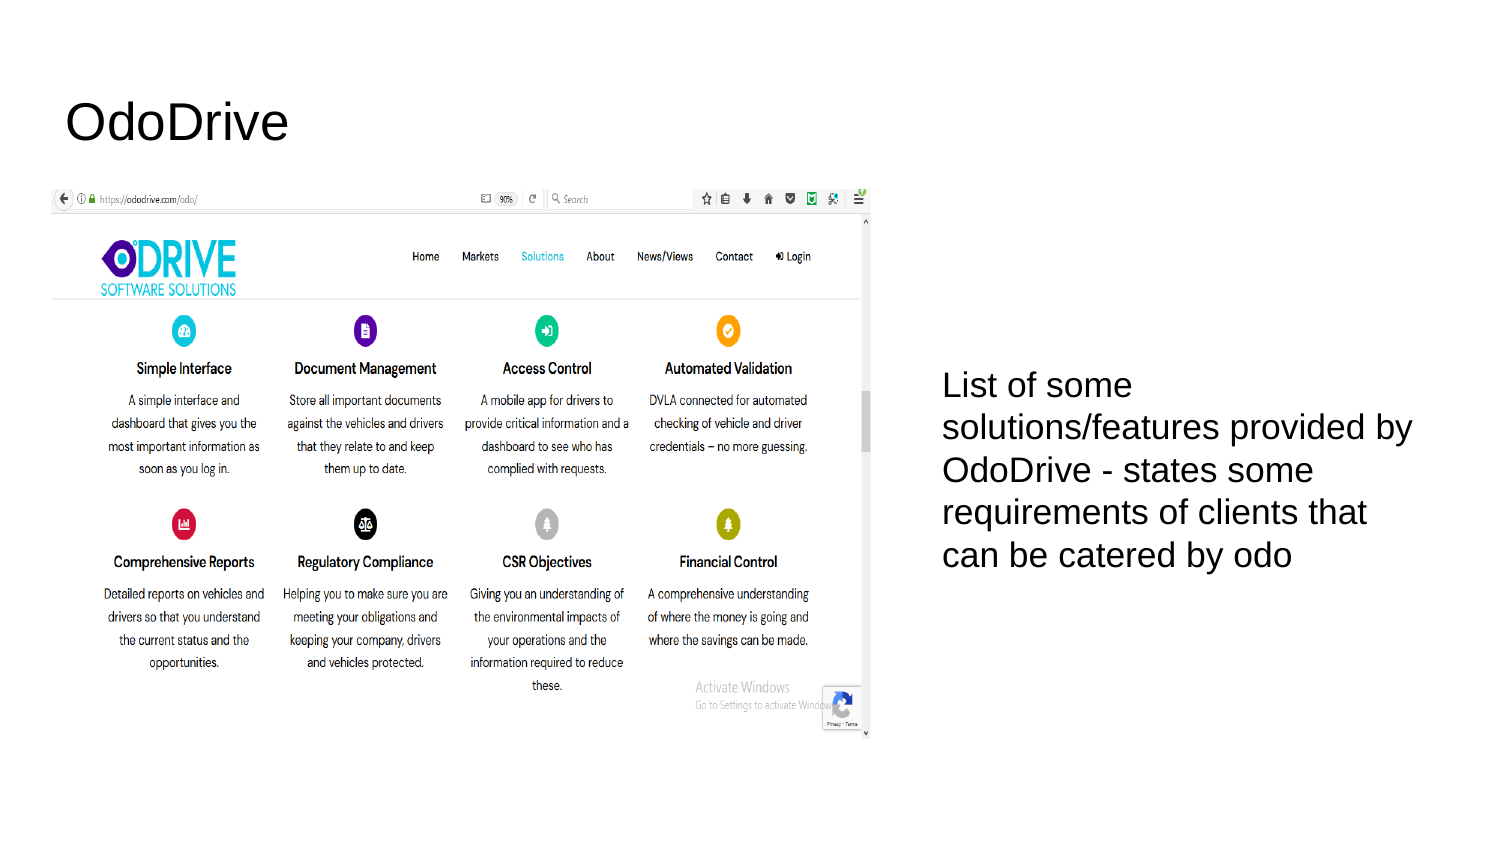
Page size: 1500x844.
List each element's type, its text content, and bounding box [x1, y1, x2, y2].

picture [50, 188, 871, 739]
text_box List of some solutions/features provided by OdoDrive - states some requirements of clients that can be catered by odo [927, 346, 1432, 590]
text_box [51, 189, 1449, 750]
text_box OdoDrive [51, 72, 1449, 167]
